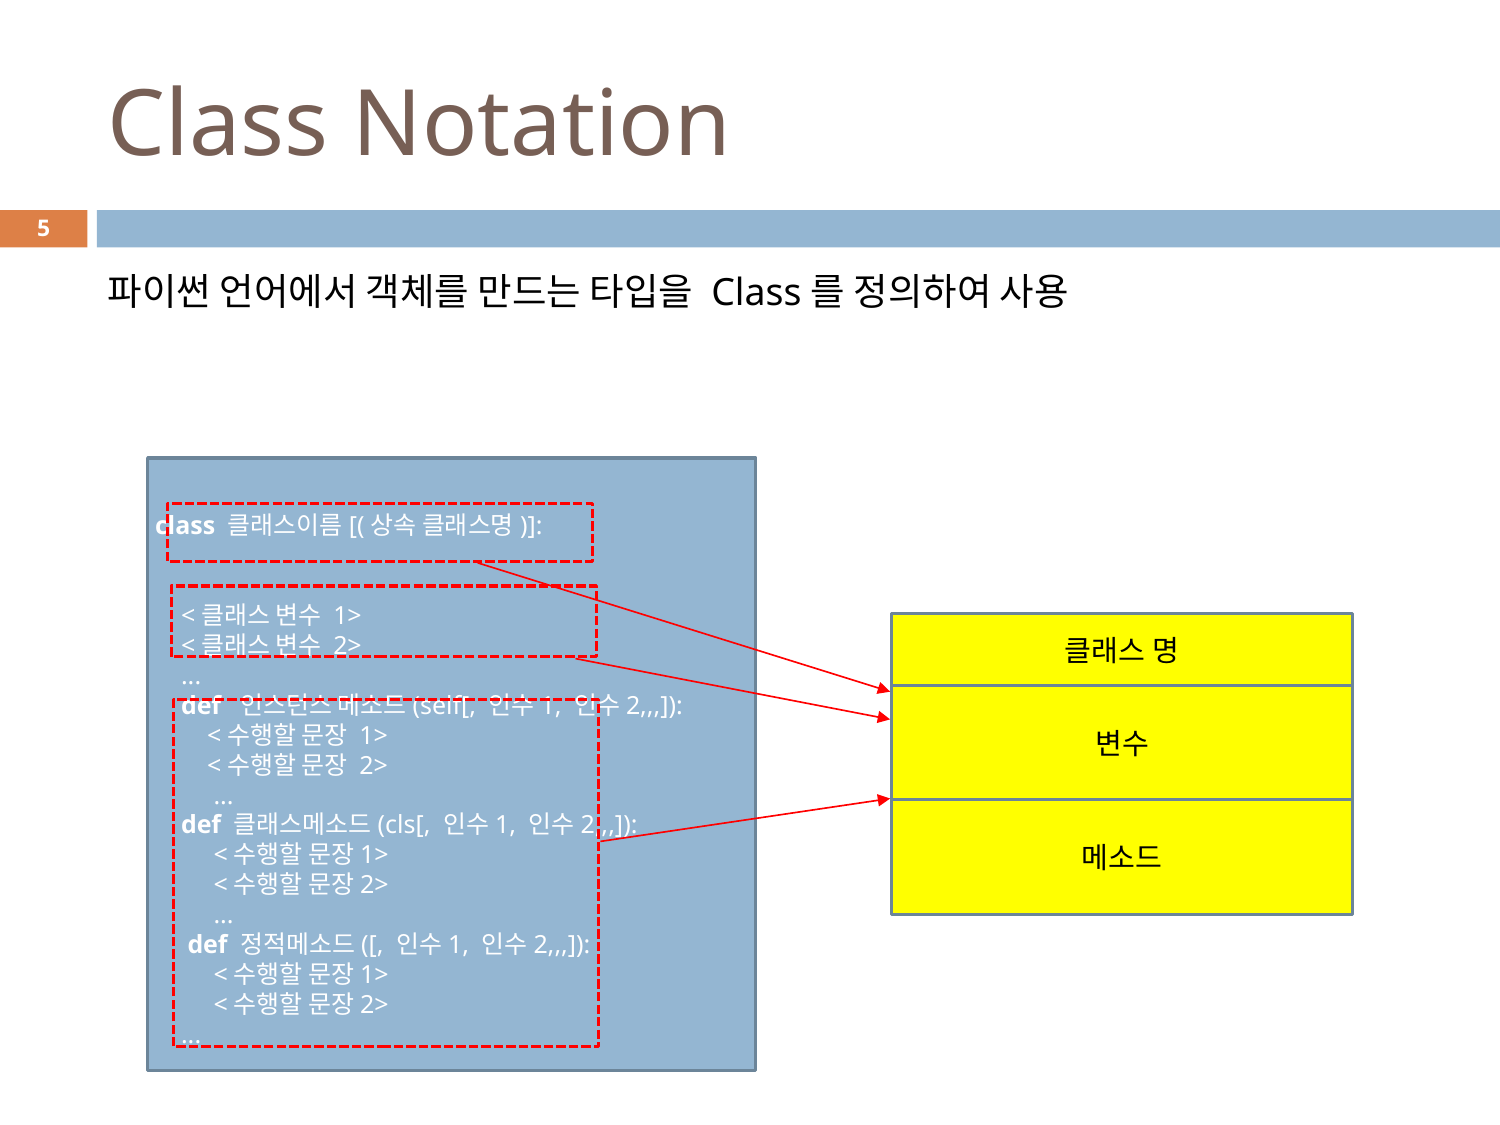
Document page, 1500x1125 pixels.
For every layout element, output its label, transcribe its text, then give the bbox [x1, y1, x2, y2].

title Class Notation [99, 36, 1439, 201]
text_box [147, 457, 757, 1071]
text_box [761, 651, 885, 694]
text_box [761, 794, 885, 818]
text_box 파이썬 언어에서 객체를 만드는 타입을 Class를 정의하여 사용 [100, 261, 1412, 321]
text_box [891, 613, 1353, 915]
text_box [761, 694, 885, 724]
slide_number 5 [27, 205, 60, 252]
